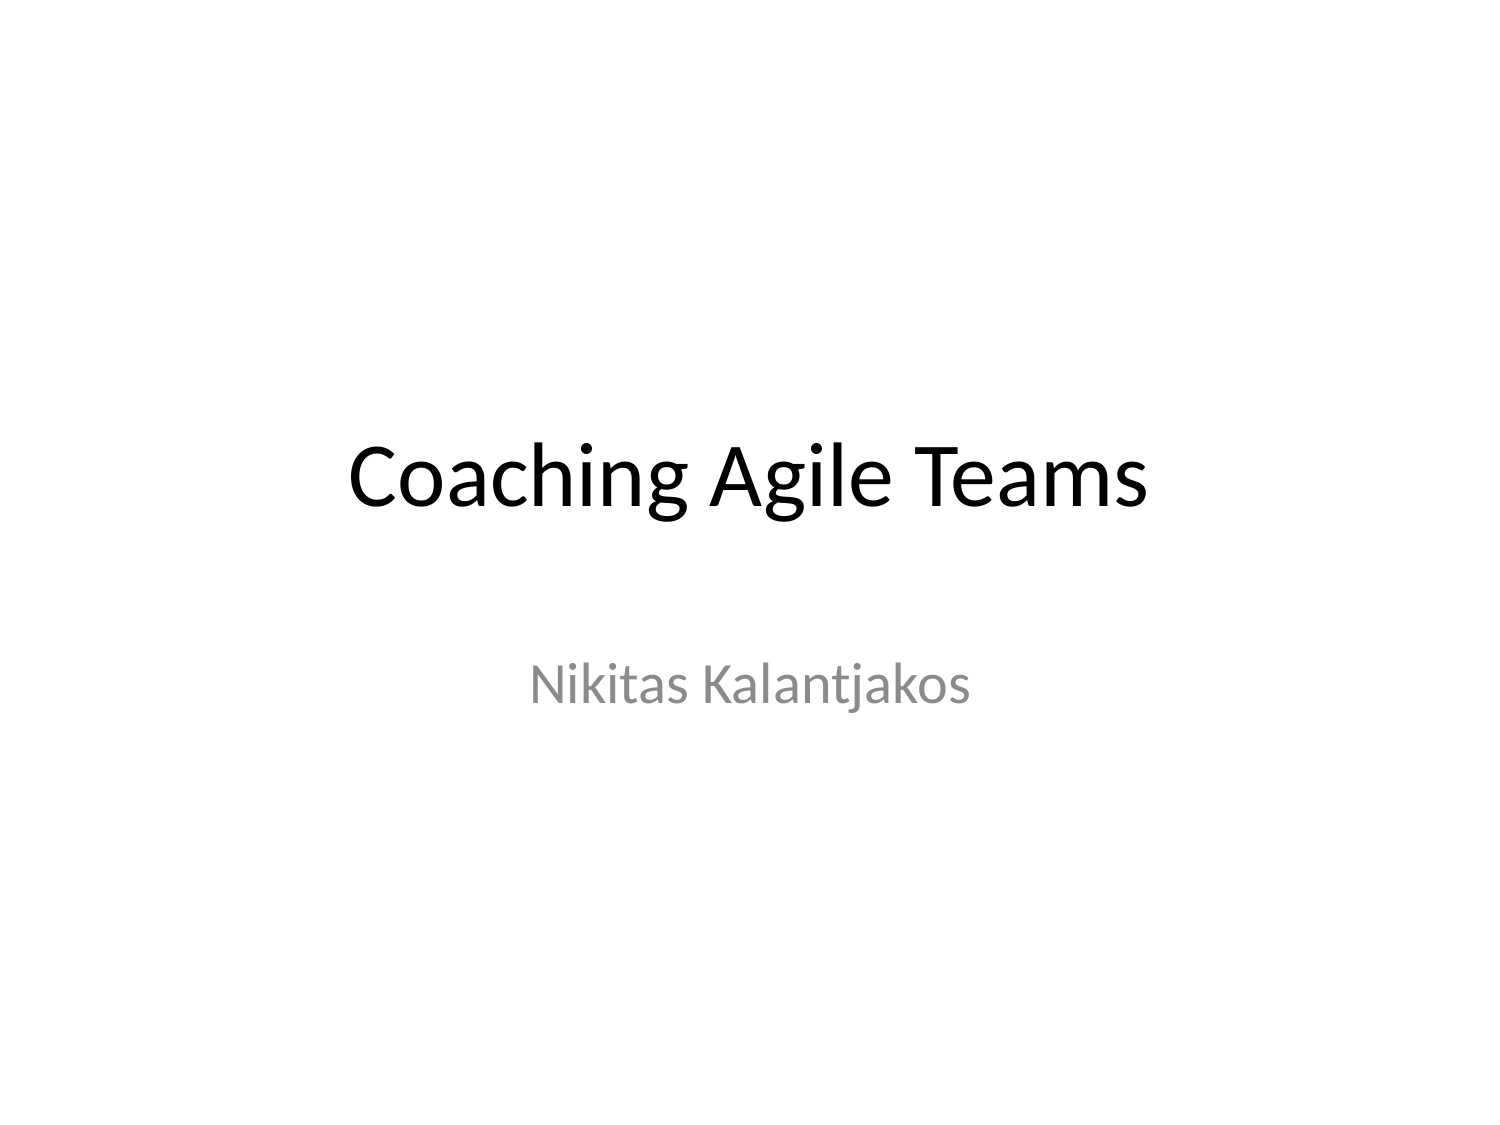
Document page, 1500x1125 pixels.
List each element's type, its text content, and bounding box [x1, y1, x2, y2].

title Coaching Agile Teams [112, 349, 1388, 591]
subtitle Nikitas Kalantjakos [225, 637, 1275, 925]
